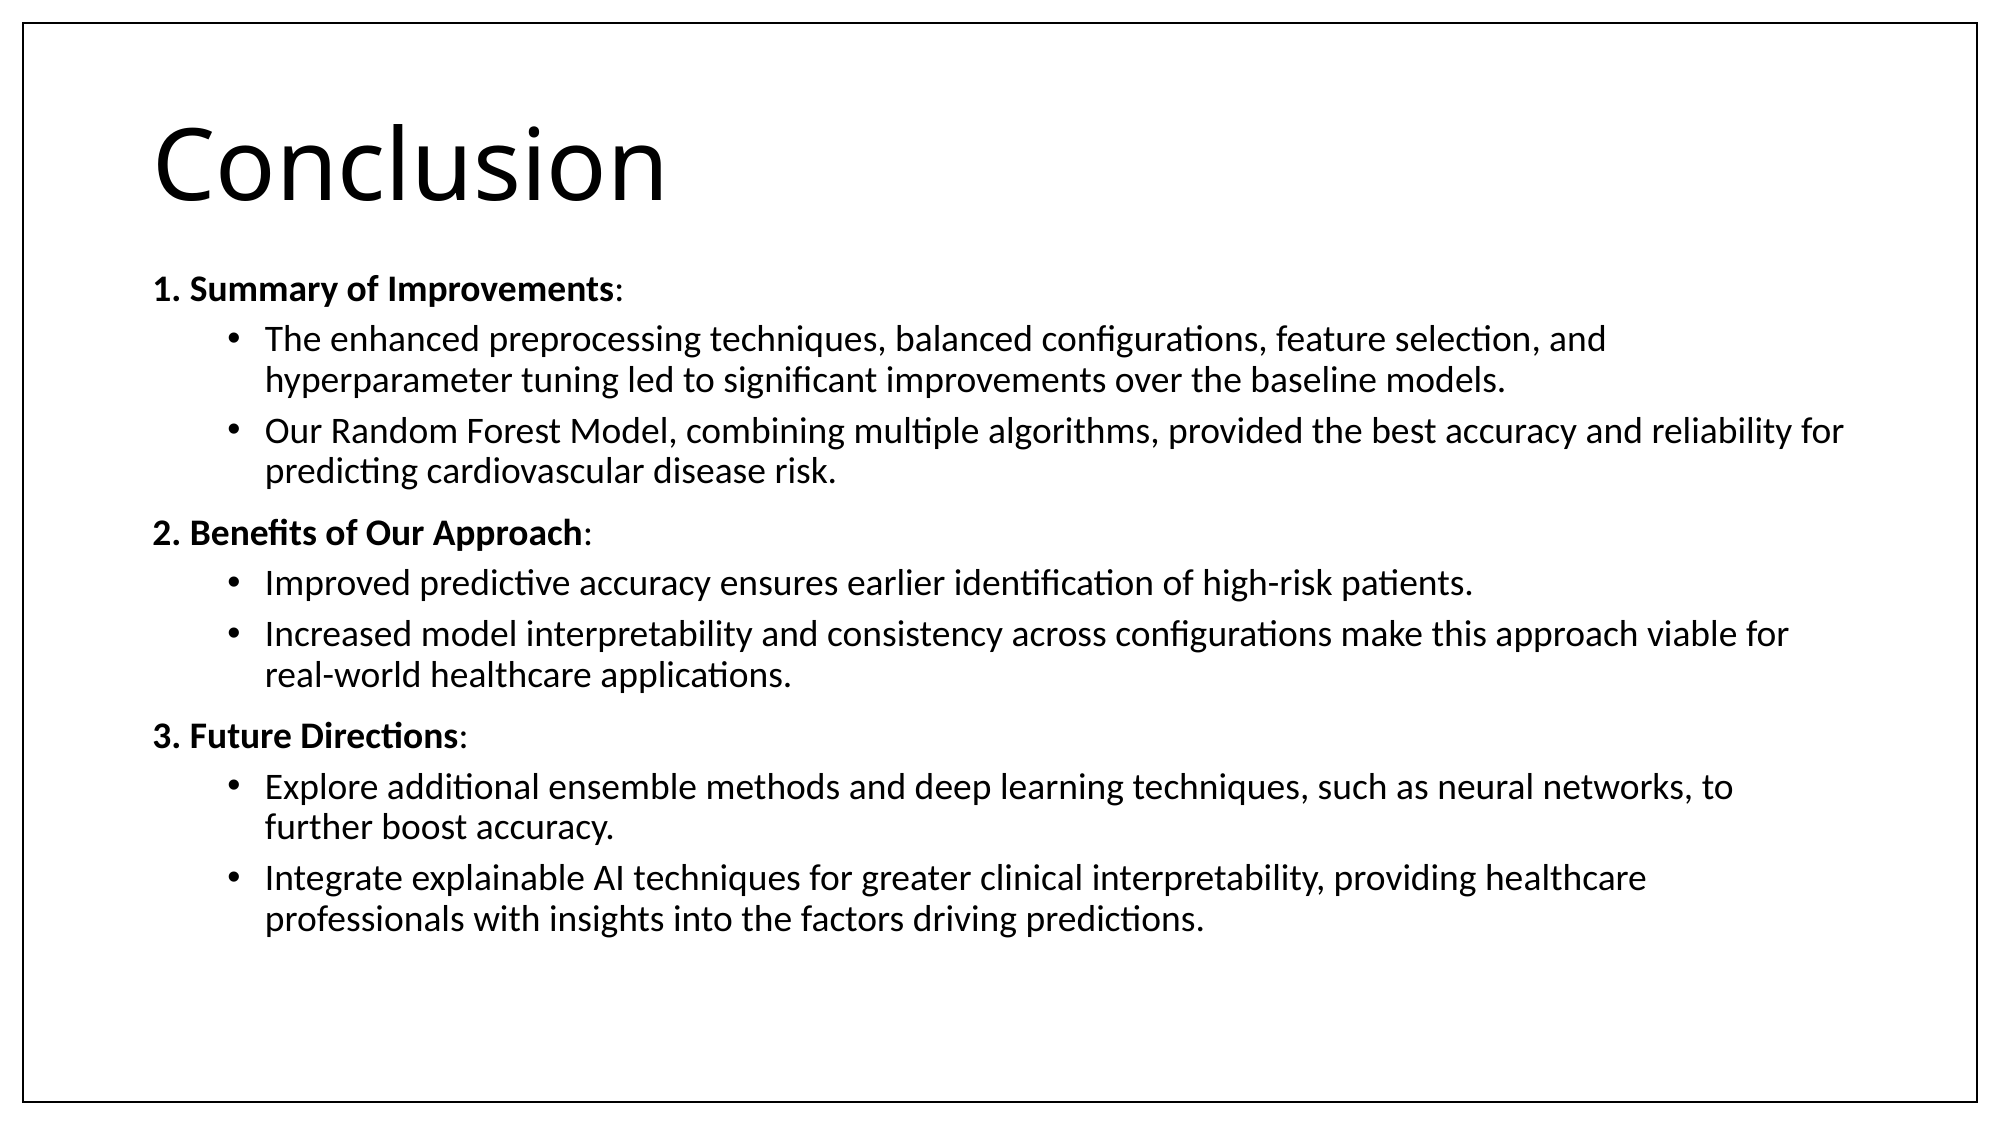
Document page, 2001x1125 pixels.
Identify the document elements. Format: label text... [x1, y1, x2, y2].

title Conclusion [137, 59, 1863, 261]
list Summary of Improvements: The enhanced preprocessing techniques, balanced configurations, feature selection, and hyperparameter tuning led to significant improvements over the baseline models. Our Random Forest Model, combining multiple algorithms, provided the best accuracy and reliability for predicting cardiovascular disease risk. Benefits of Our Approach: Improved predictive accuracy ensures earlier identification of high-risk patients. Increased model interpretability and consistency across configurations make this approach viable for real-world healthcare applications. Future Directions: Explore additional ensemble methods and deep learning techniques, such as neural networks, to further boost accuracy. Integrate explainable AI techniques for greater clinical interpretability, providing healthcare professionals with insights into the factors driving predictions. [137, 261, 1863, 1046]
text_box [22, 22, 1978, 1103]
